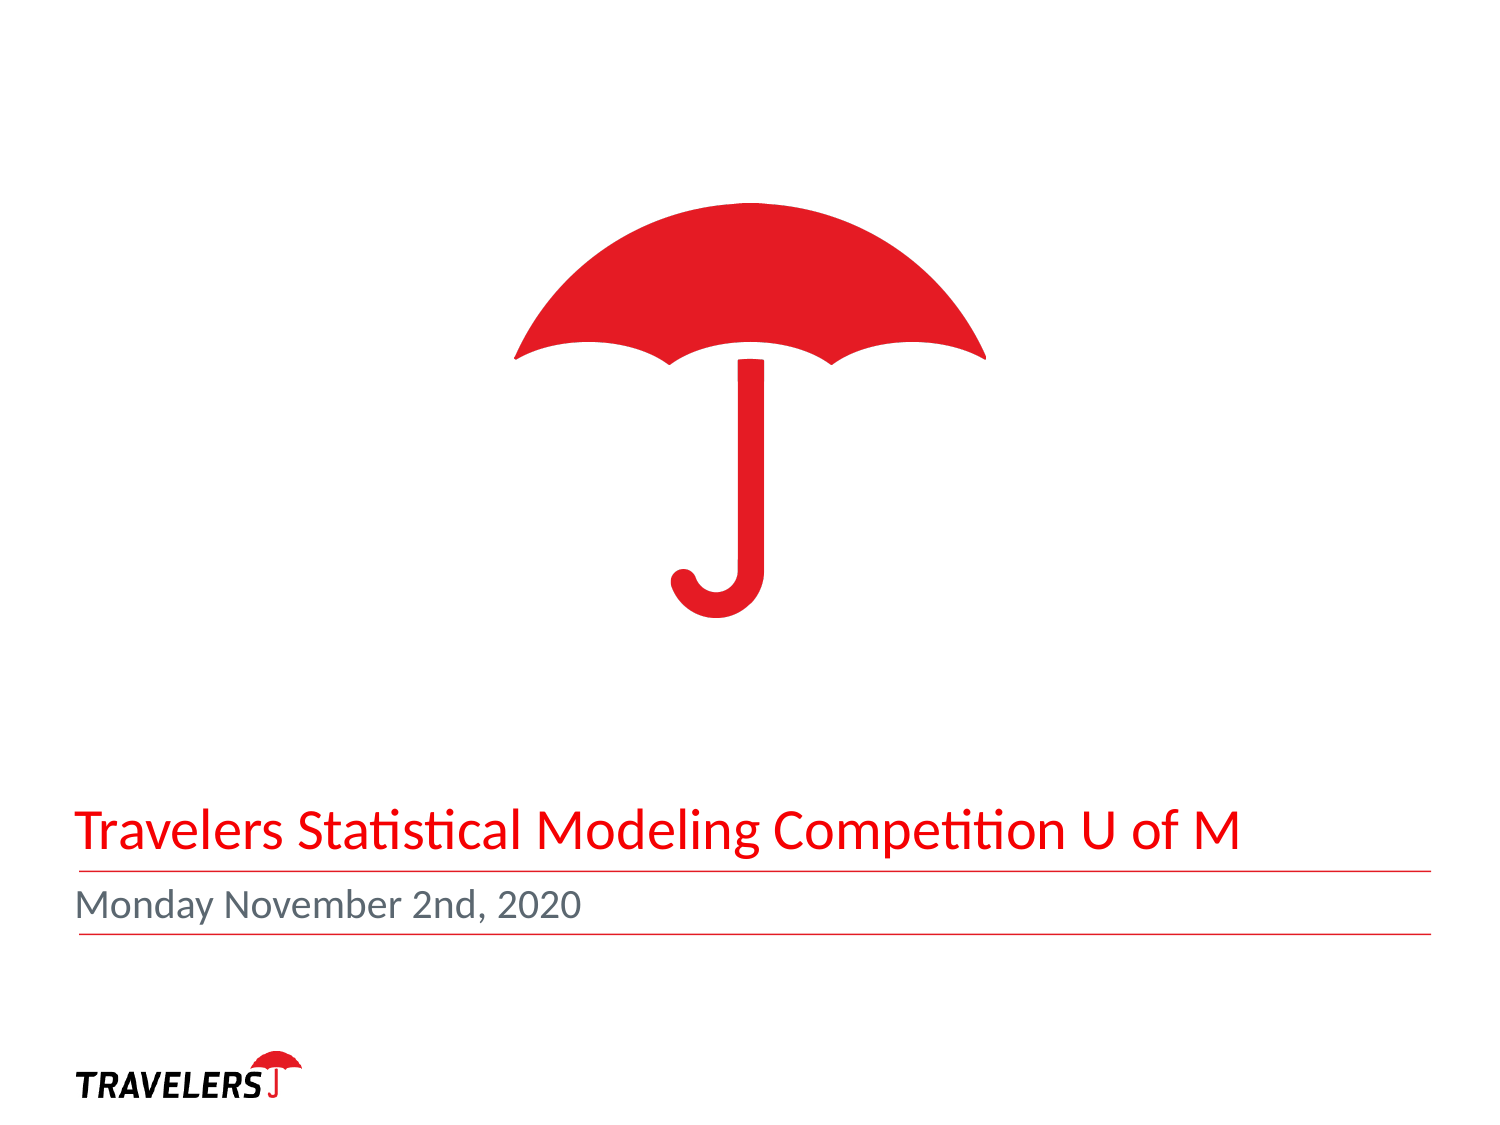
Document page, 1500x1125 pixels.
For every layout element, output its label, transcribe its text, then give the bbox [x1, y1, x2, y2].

picture [514, 203, 986, 618]
picture [76, 1051, 302, 1098]
subtitle Monday November 2nd, 2020 [59, 870, 1414, 935]
title Travelers Statistical Modeling Competition U of M [59, 627, 1410, 869]
